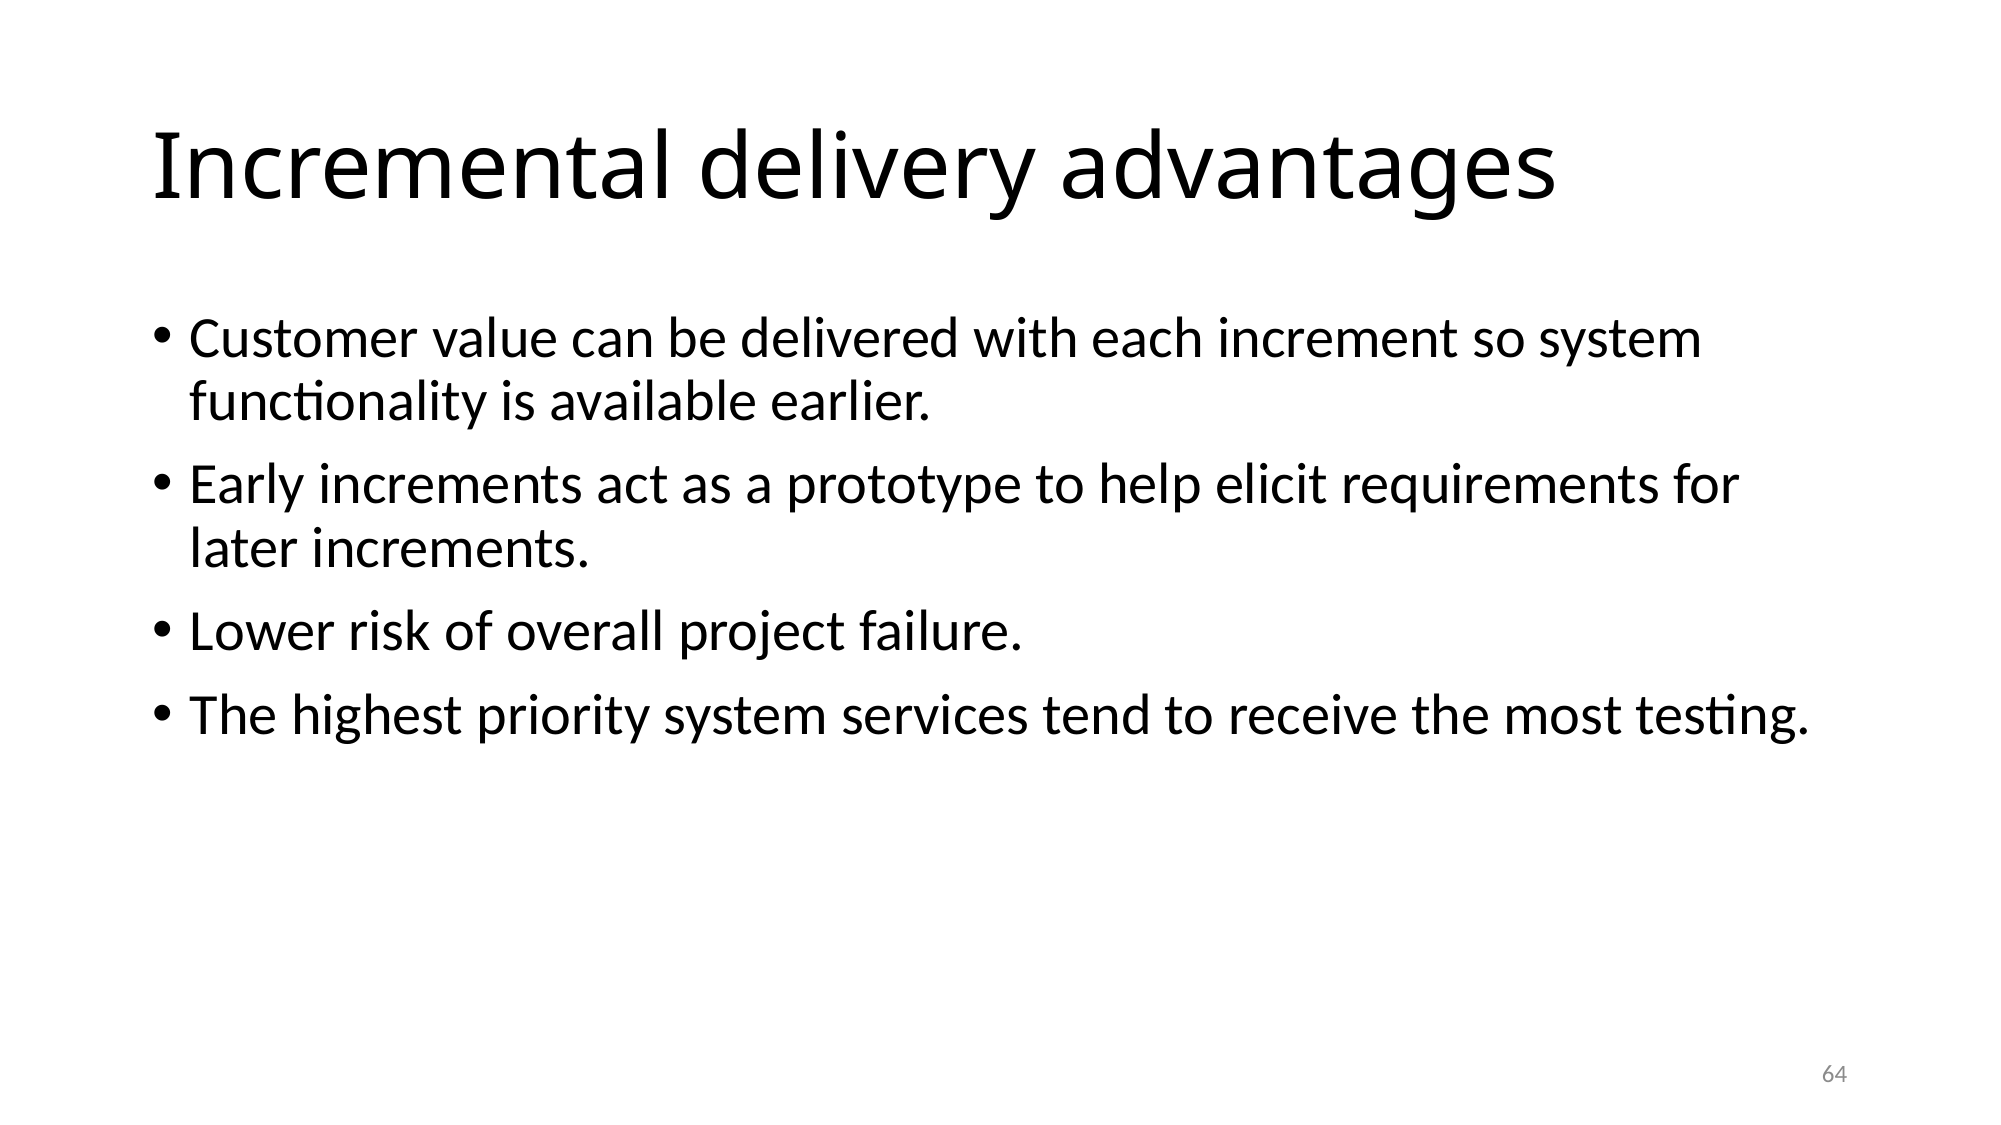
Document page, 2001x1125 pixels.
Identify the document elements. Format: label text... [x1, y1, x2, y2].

slide_number 64 [1412, 1042, 1863, 1103]
list Customer value can be delivered with each increment so system functionality is available earlier. Early increments act as a prototype to help elicit requirements for later increments. Lower risk of overall project failure. The highest priority system services tend to receive the most testing. [137, 299, 1863, 1014]
title Incremental delivery advantages [137, 59, 1863, 278]
